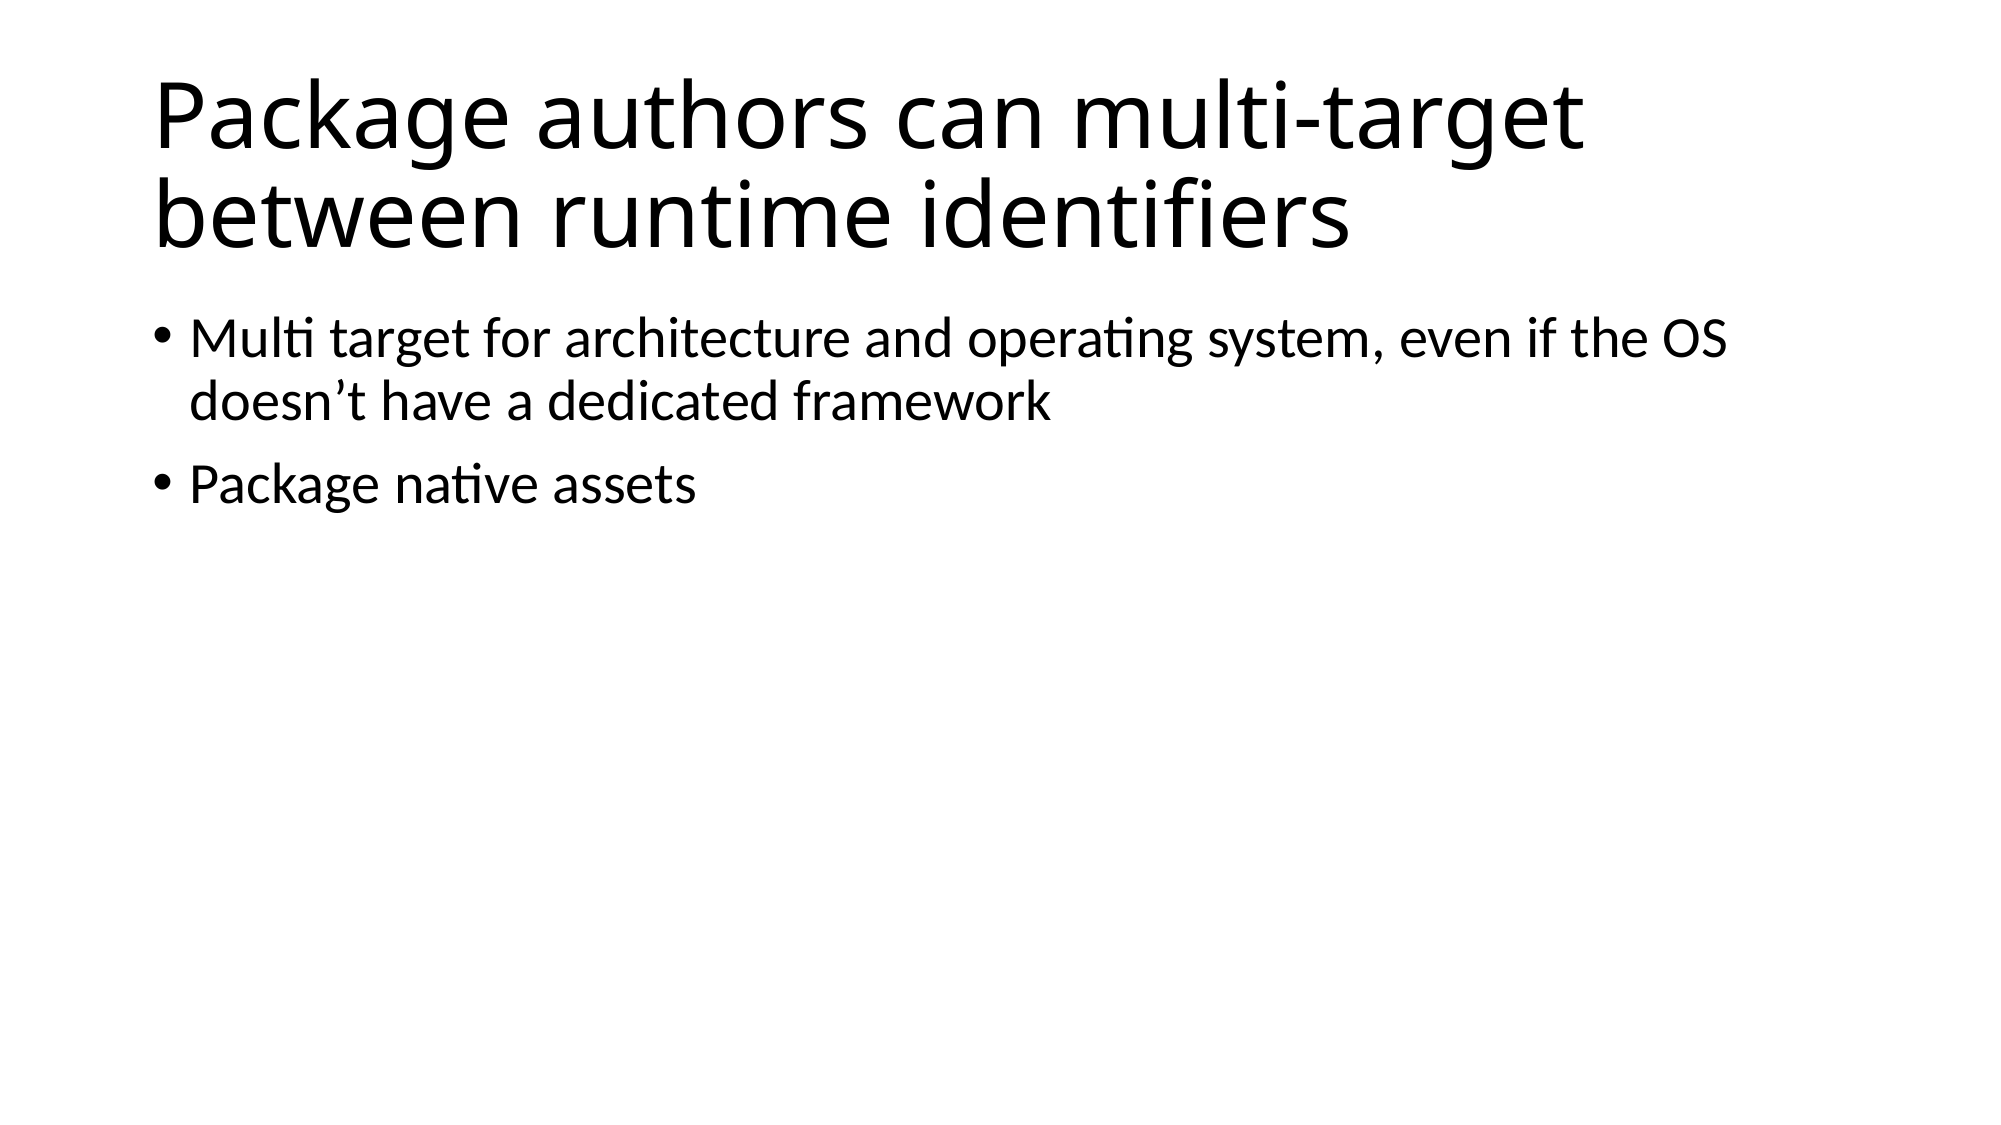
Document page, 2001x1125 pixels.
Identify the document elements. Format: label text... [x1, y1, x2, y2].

list Multi target for architecture and operating system, even if the OS doesn’t have a dedicated framework Package native assets [137, 299, 1863, 1014]
title Package authors can multi-target between runtime identifiers [137, 59, 1863, 278]
